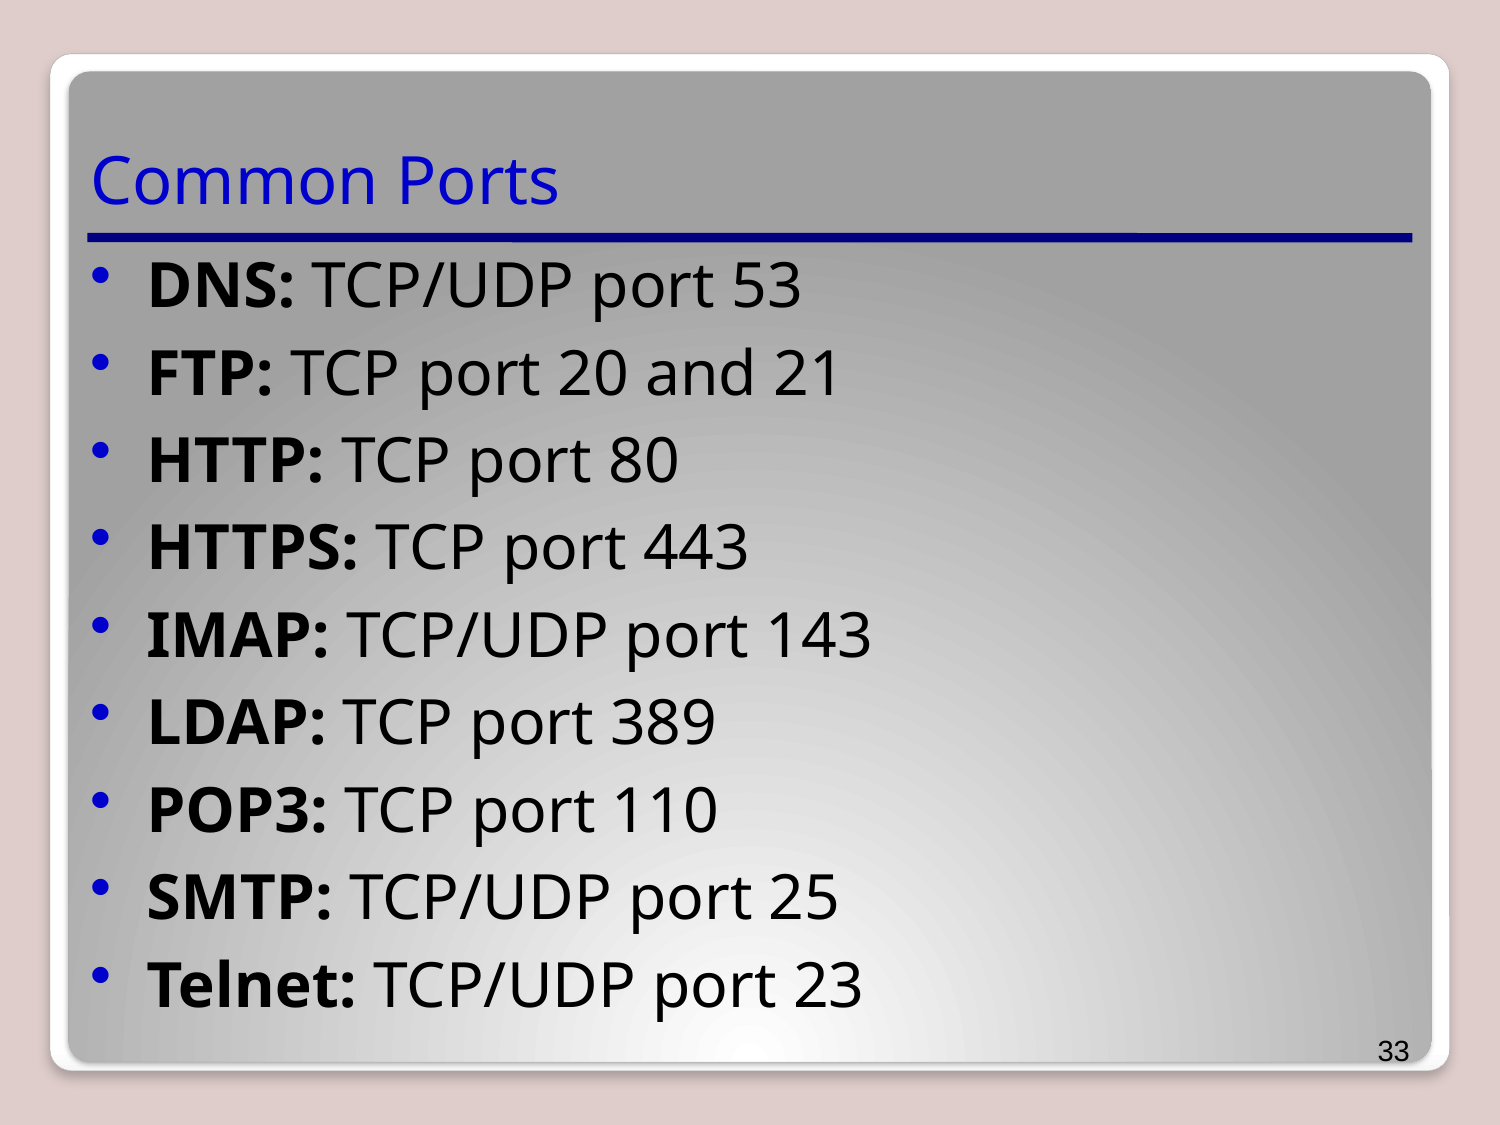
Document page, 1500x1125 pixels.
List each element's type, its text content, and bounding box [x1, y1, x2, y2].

title Common Ports [74, 74, 1426, 226]
slide_number 33 [1074, 1024, 1426, 1103]
list DNS: TCP/UDP port 53 FTP: TCP port 20 and 21 HTTP: TCP port 80 HTTPS: TCP port 443 IMAP: TCP/UDP port 143 LDAP: TCP port 389 POP3: TCP port 110 SMTP: TCP/UDP port 25 Telnet: TCP/UDP port 23 [74, 237, 1426, 1063]
